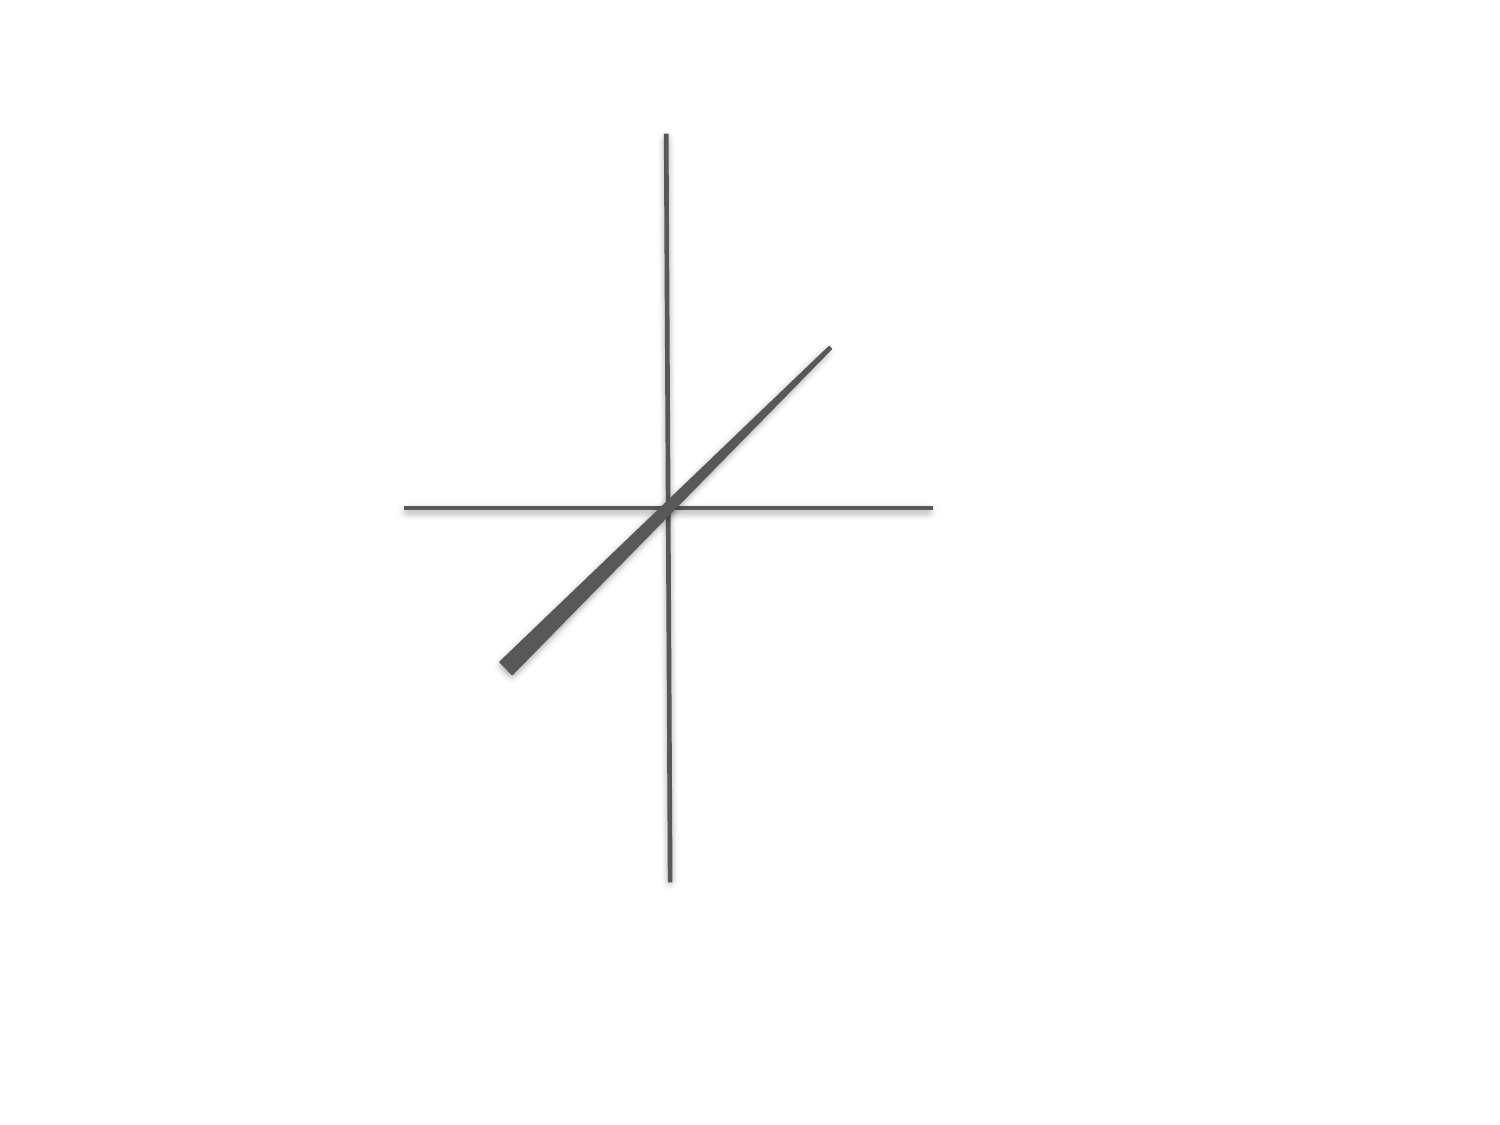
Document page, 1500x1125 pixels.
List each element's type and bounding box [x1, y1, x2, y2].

text_box [403, 133, 933, 883]
